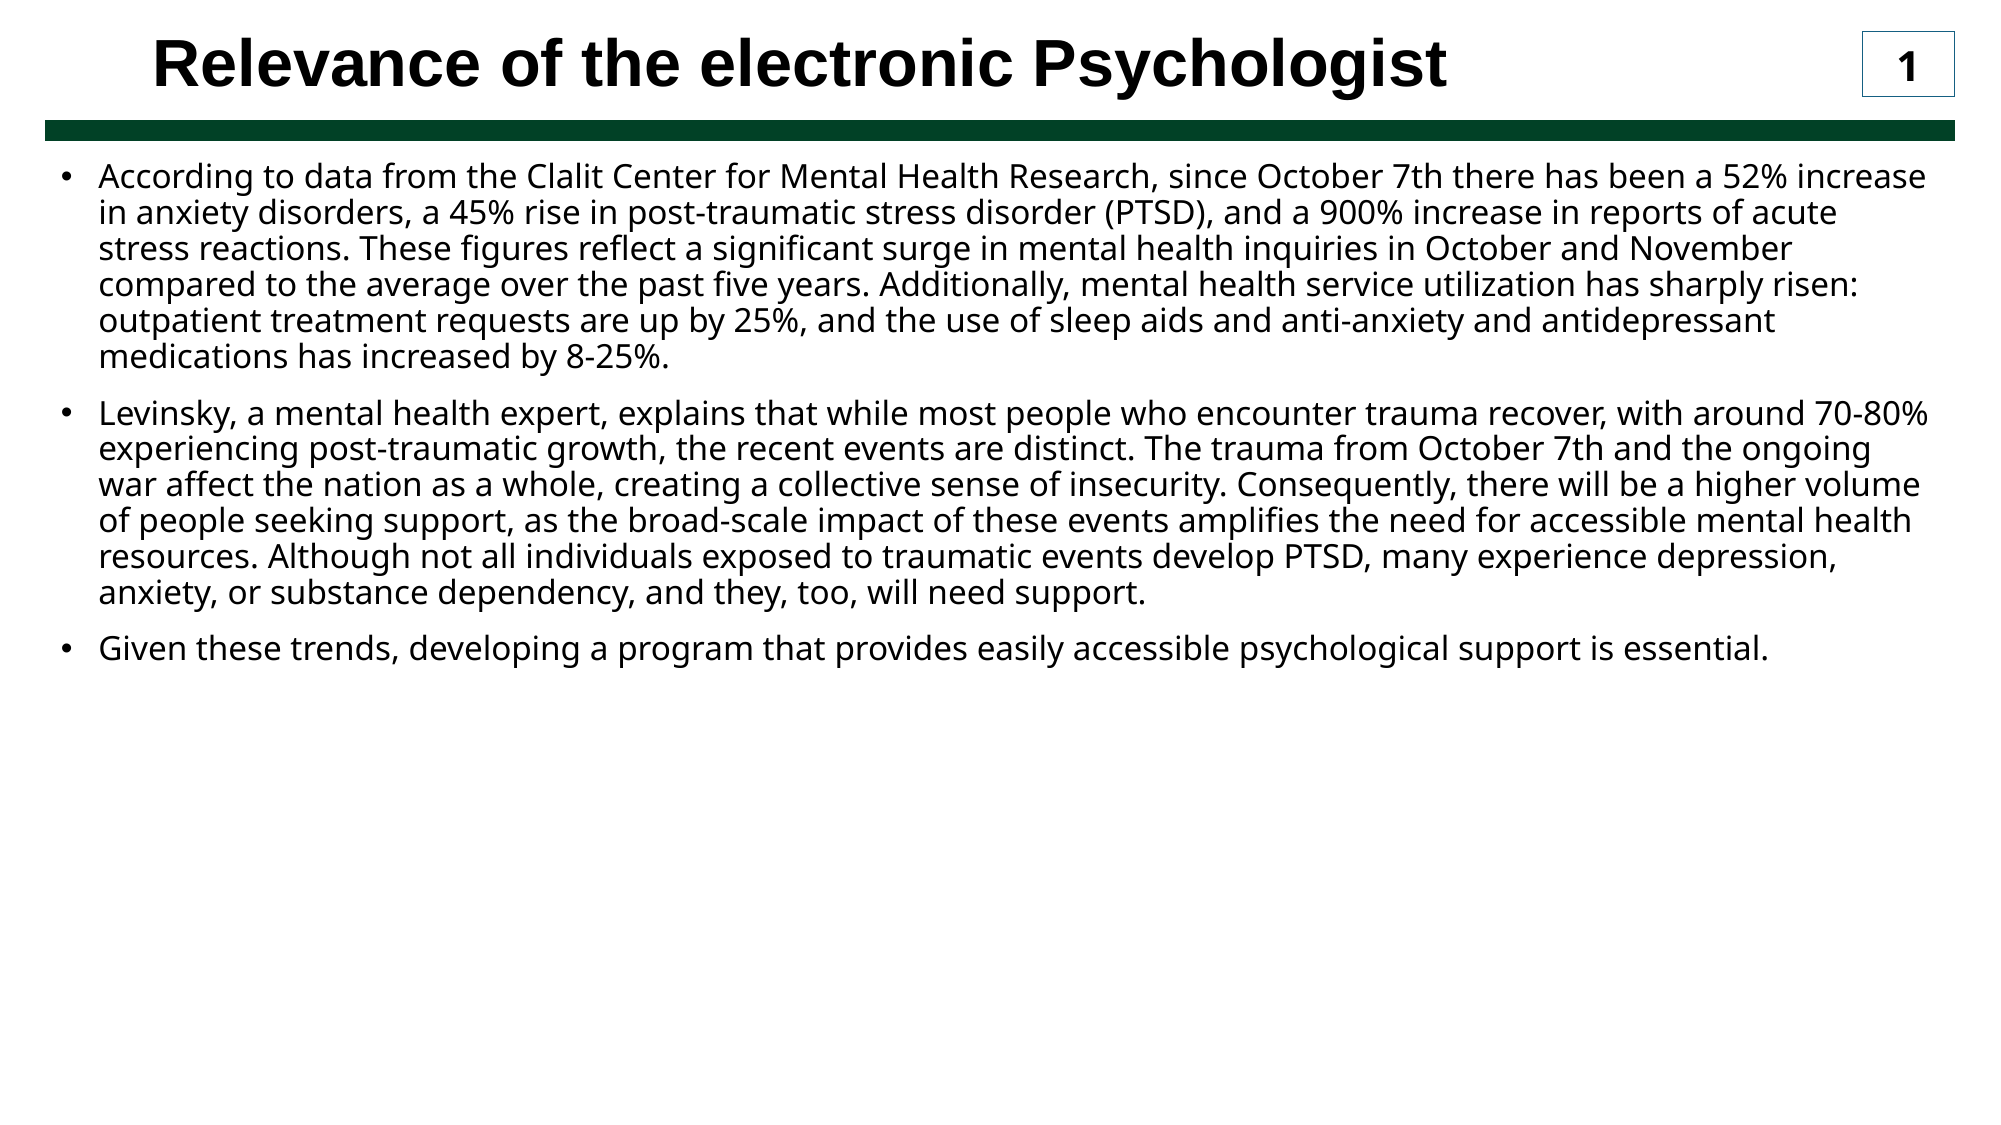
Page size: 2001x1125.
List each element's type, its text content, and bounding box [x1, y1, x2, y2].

text_box 1 [1862, 31, 1955, 97]
title Relevance of the electronic Psychologist [137, 19, 1891, 110]
picture [45, 120, 1955, 142]
list According to data from the Clalit Center for Mental Health Research, since October 7th there has been a 52% increase in anxiety disorders, a 45% rise in post-traumatic stress disorder (PTSD), and a 900% increase in reports of acute stress reactions. These figures reflect a significant surge in mental health inquiries in October and November compared to the average over the past five years. Additionally, mental health service utilization has sharply risen: outpatient treatment requests are up by 25%, and the use of sleep aids and anti-anxiety and antidepressant medications has increased by 8-25%. Levinsky, a mental health expert, explains that while most people who encounter trauma recover, with around 70-80% experiencing post-traumatic growth, the recent events are distinct. The trauma from October 7th and the ongoing war affect the nation as a whole, creating a collective sense of insecurity. Consequently, there will be a higher volume of people seeking support, as the broad-scale impact of these events amplifies the need for accessible mental health resources. Although not all individuals exposed to traumatic events develop PTSD, many experience depression, anxiety, or substance dependency, and they, too, will need support. Given these trends, developing a program that provides easily accessible psychological support is essential. [45, 152, 1955, 1082]
